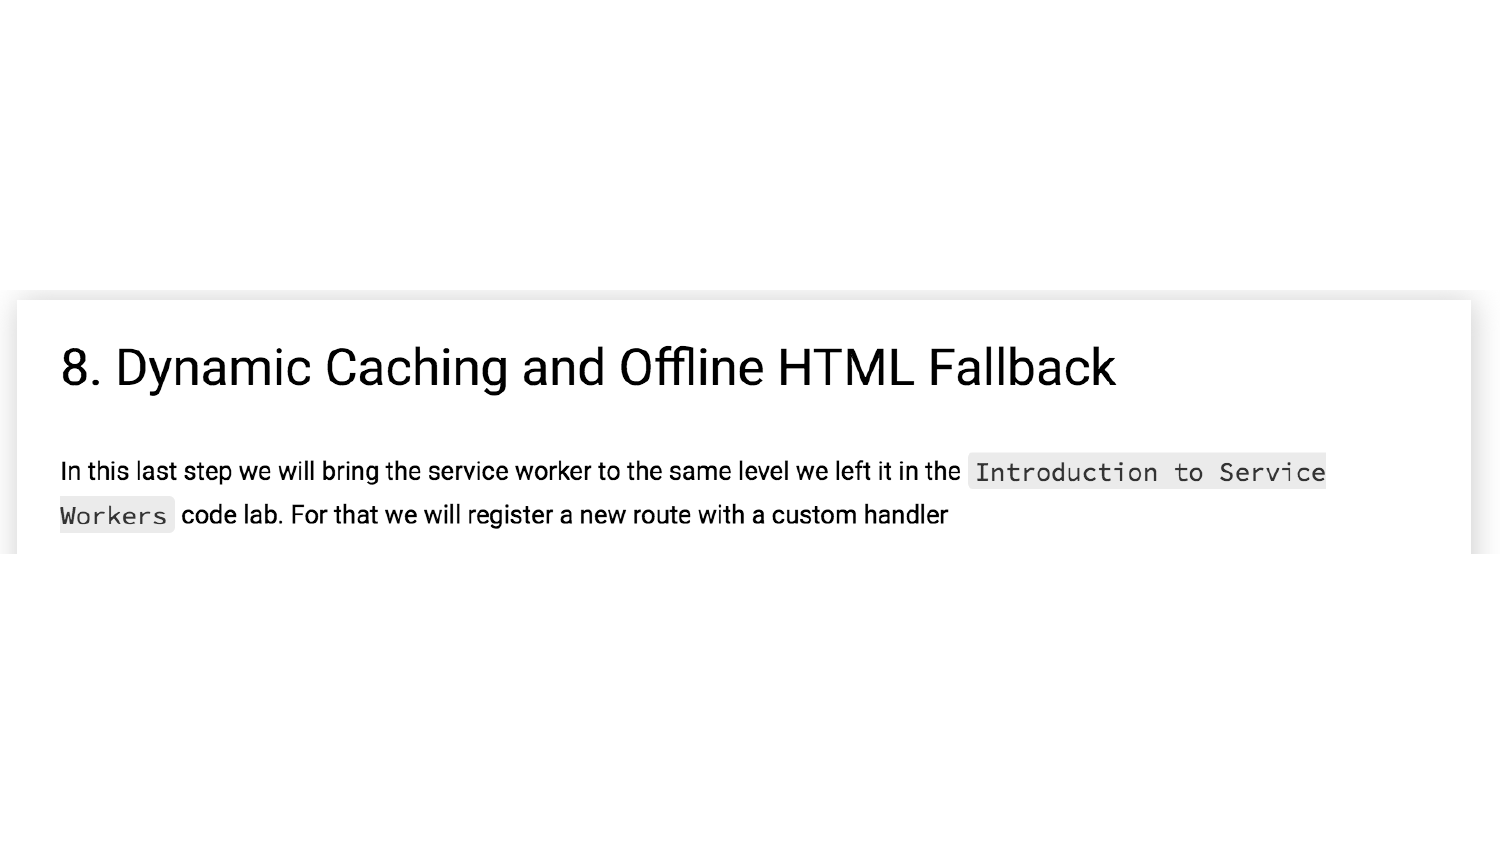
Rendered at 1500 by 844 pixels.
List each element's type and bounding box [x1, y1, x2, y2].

picture [0, 289, 1500, 554]
